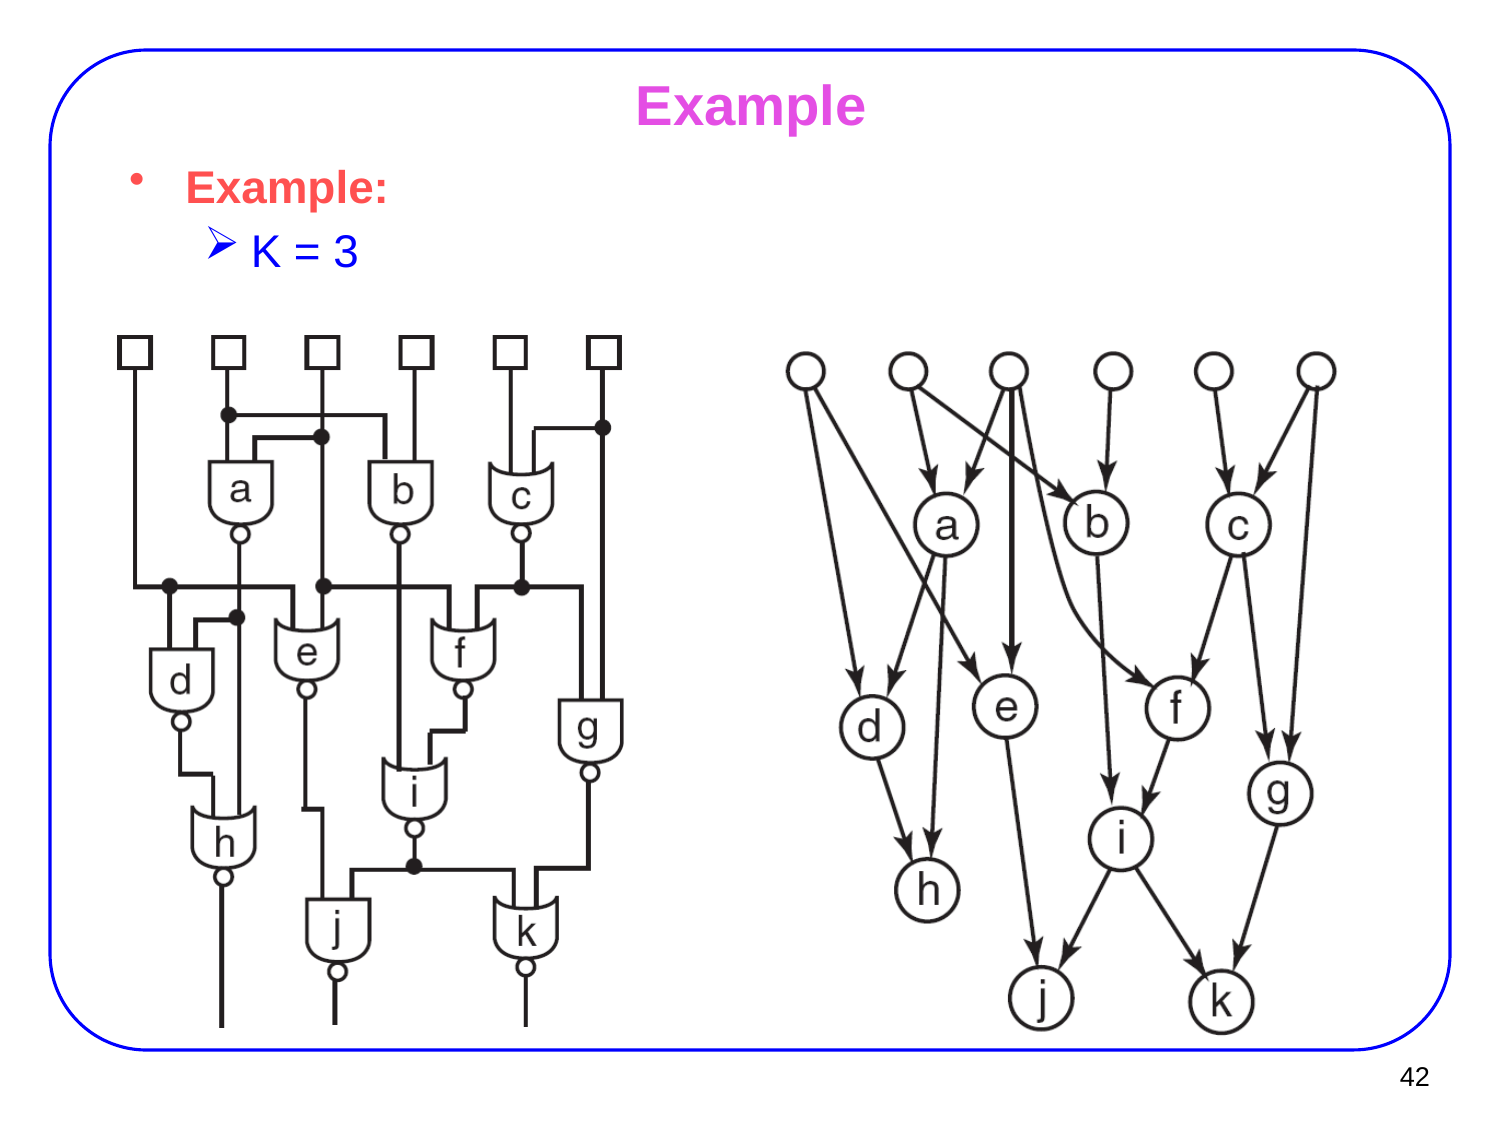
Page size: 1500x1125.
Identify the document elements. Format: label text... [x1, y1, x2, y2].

picture [777, 338, 1343, 1048]
picture [111, 326, 642, 1029]
title Example [113, 66, 1389, 140]
list Example: K = 3 [112, 148, 1388, 912]
slide_number 42 [1351, 1047, 1444, 1104]
